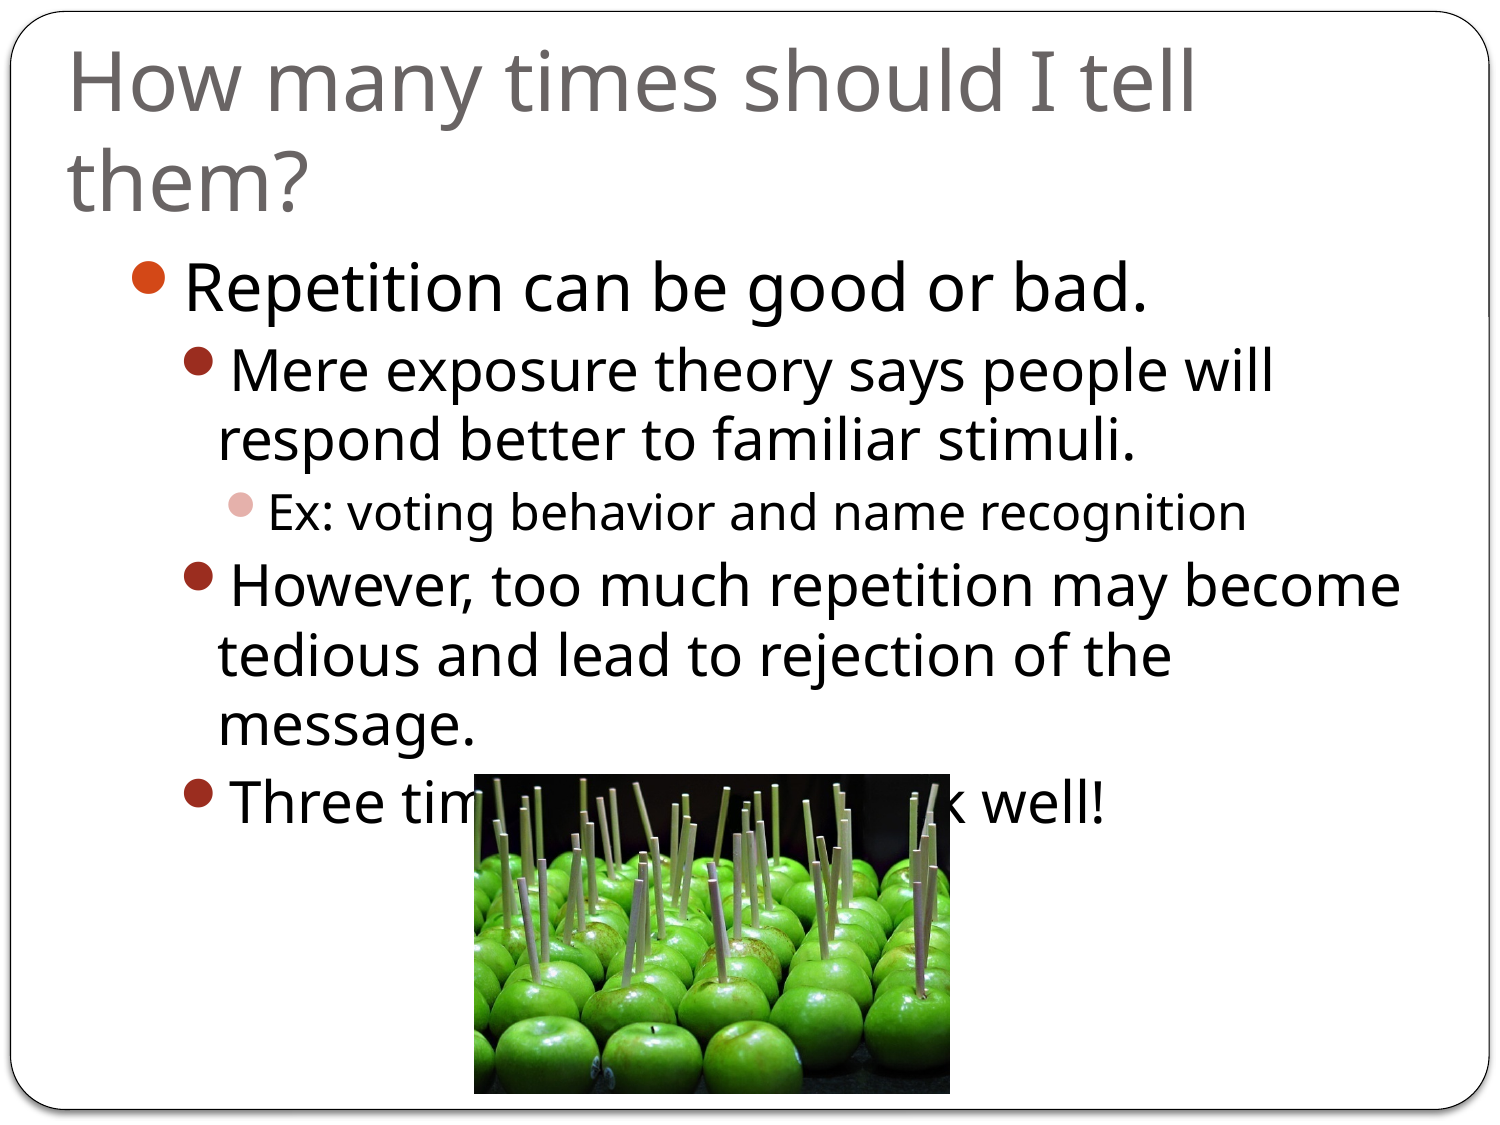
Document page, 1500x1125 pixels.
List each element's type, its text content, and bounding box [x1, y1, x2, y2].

picture [474, 774, 951, 1095]
title How many times should I tell them? [52, 8, 1469, 244]
list Repetition can be good or bad. Mere exposure theory says people will respond better to familiar stimuli. Ex: voting behavior and name recognition However, too much repetition may become tedious and lead to rejection of the message. Three times seems to work well! [112, 237, 1425, 988]
